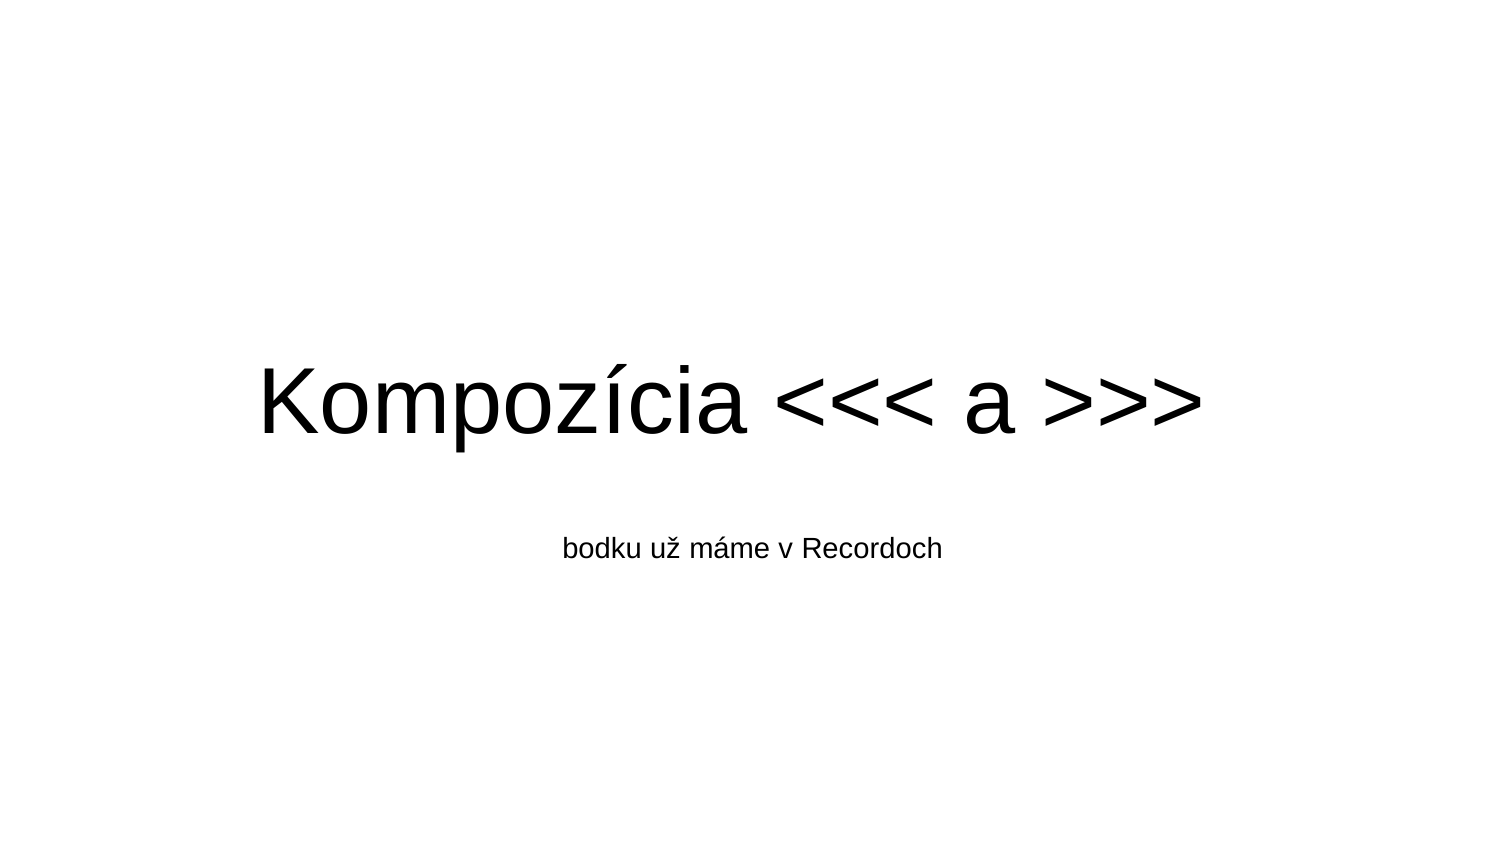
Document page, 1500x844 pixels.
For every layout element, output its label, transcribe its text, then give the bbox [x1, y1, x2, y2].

title Kompozícia <<< a >>> [45, 324, 1420, 510]
text_box bodku už máme v Recordoch [29, 513, 1476, 579]
